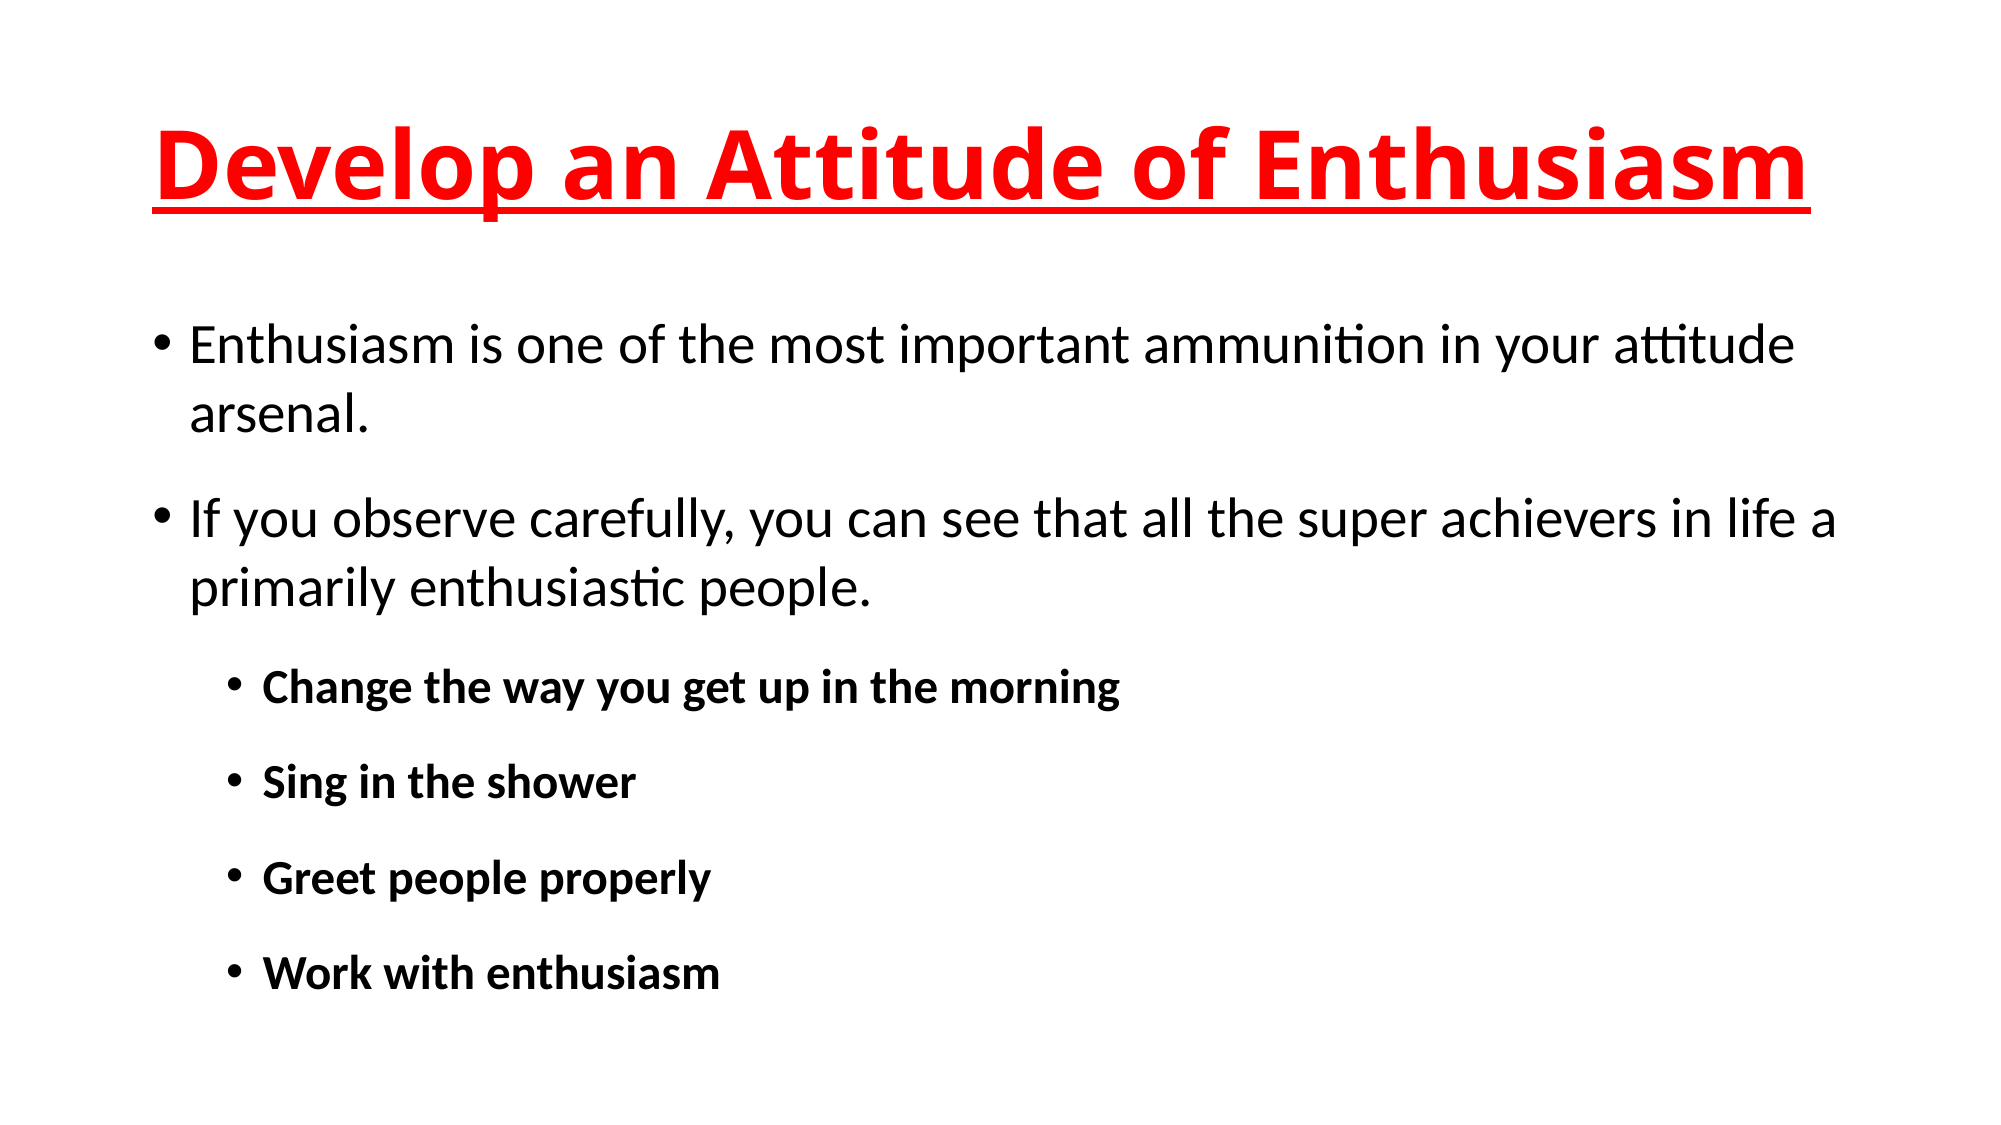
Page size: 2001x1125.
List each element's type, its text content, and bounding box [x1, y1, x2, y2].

list Enthusiasm is one of the most important ammunition in your attitude arsenal. If you observe carefully, you can see that all the super achievers in life a primarily enthusiastic people. Change the way you get up in the morning Sing in the shower Greet people properly Work with enthusiasm [137, 299, 1863, 1014]
title Develop an Attitude of Enthusiasm [137, 59, 1863, 278]
